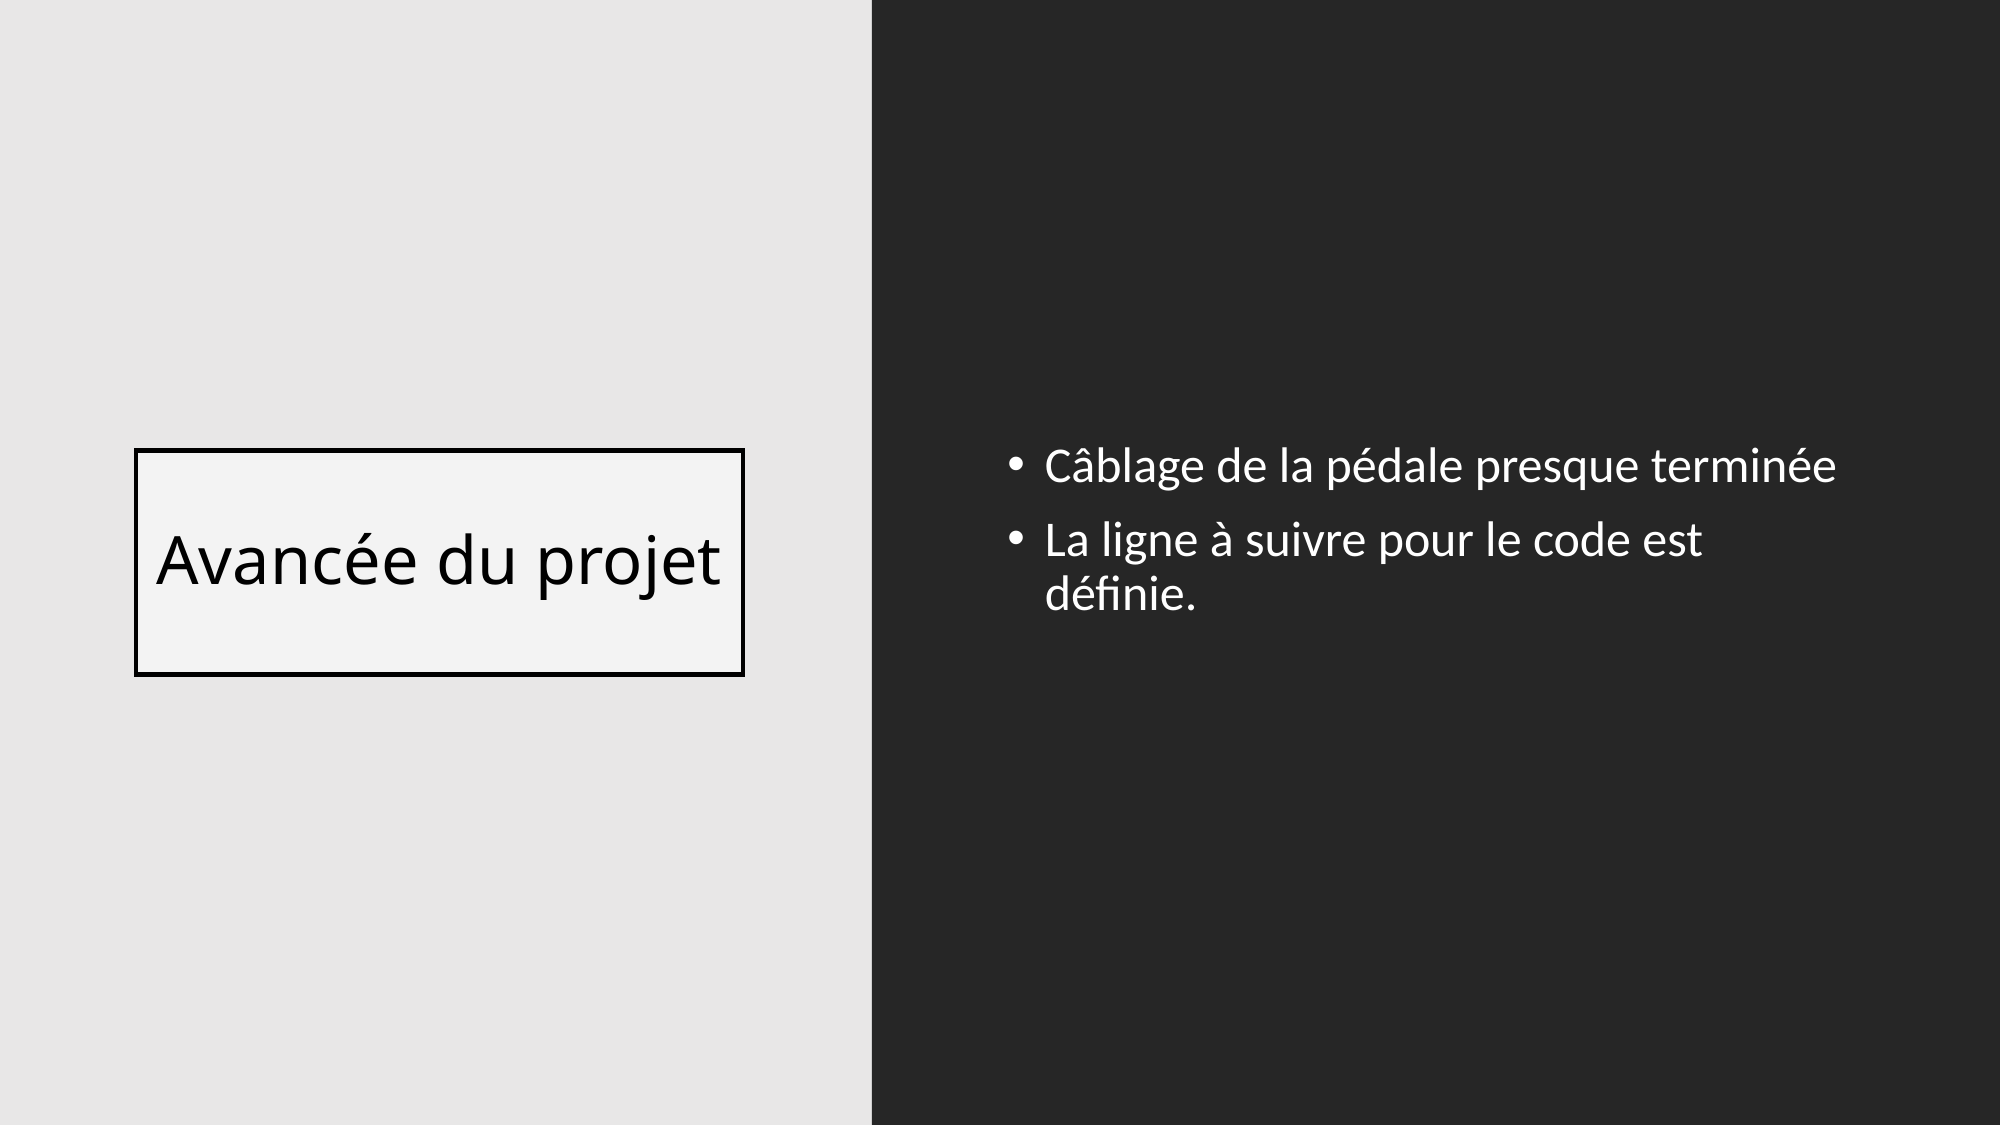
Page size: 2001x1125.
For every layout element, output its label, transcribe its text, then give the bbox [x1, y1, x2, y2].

text_box [871, 0, 2000, 1125]
title Avancée du projet [136, 450, 743, 675]
list Câblage de la pédale presque terminée La ligne à suivre pour le code est définie. [992, 131, 1880, 994]
